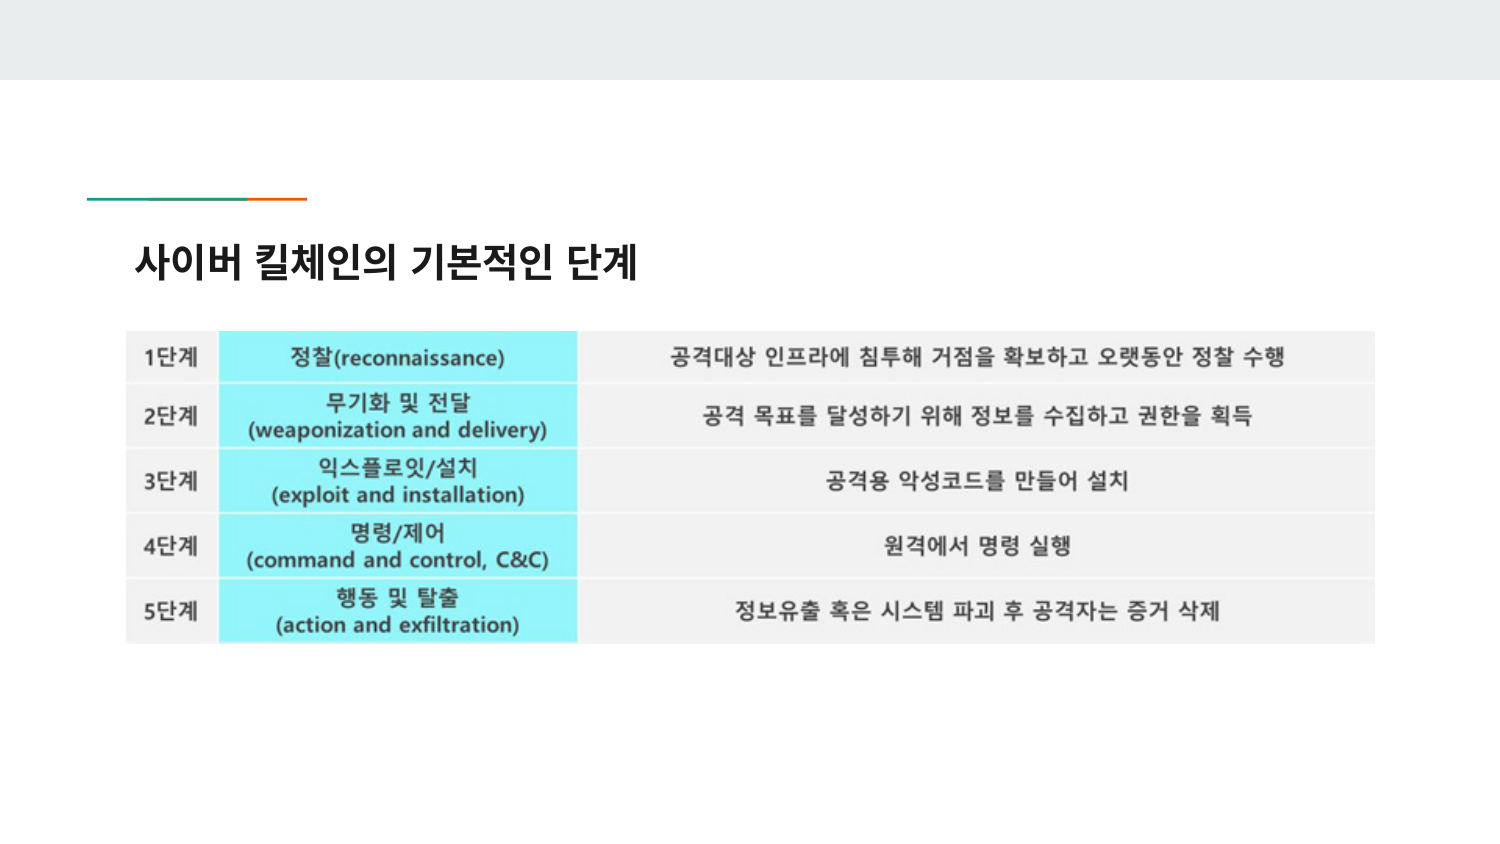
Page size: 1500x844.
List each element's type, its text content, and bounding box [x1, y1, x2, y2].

title 사이버 킬체인의 기본적인 단계 [119, 216, 1381, 305]
picture [124, 330, 1376, 644]
